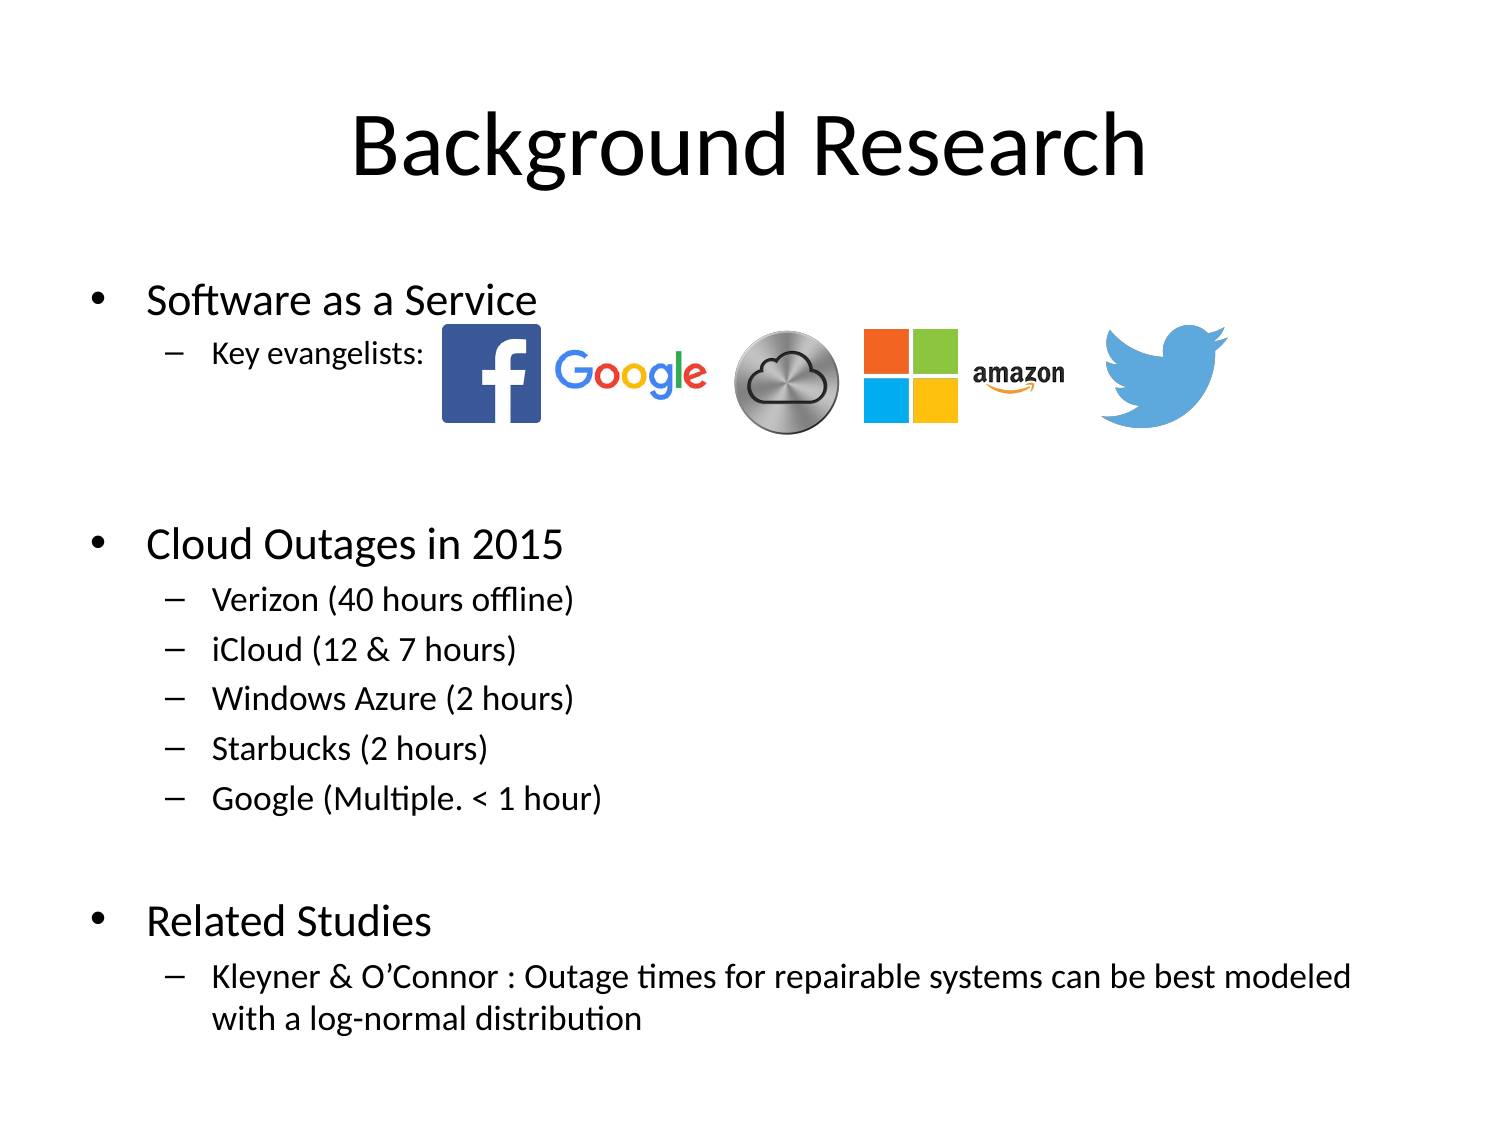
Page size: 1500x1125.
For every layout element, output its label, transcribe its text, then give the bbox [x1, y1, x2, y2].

picture [550, 325, 711, 420]
title Background Research [75, 45, 1425, 233]
picture [1101, 325, 1228, 428]
list Software as a Service Key evangelists: Cloud Outages in 2015 Verizon (40 hours offline) iCloud (12 & 7 hours) Windows Azure (2 hours) Starbucks (2 hours) Google (Multiple. < 1 hour) Related Studies Kleyner & O’Connor : Outage times for repairable systems can be best modeled with a log-normal distribution [75, 262, 1425, 1085]
picture [727, 325, 845, 443]
picture [442, 324, 542, 423]
picture [864, 329, 958, 423]
picture [968, 325, 1068, 426]
